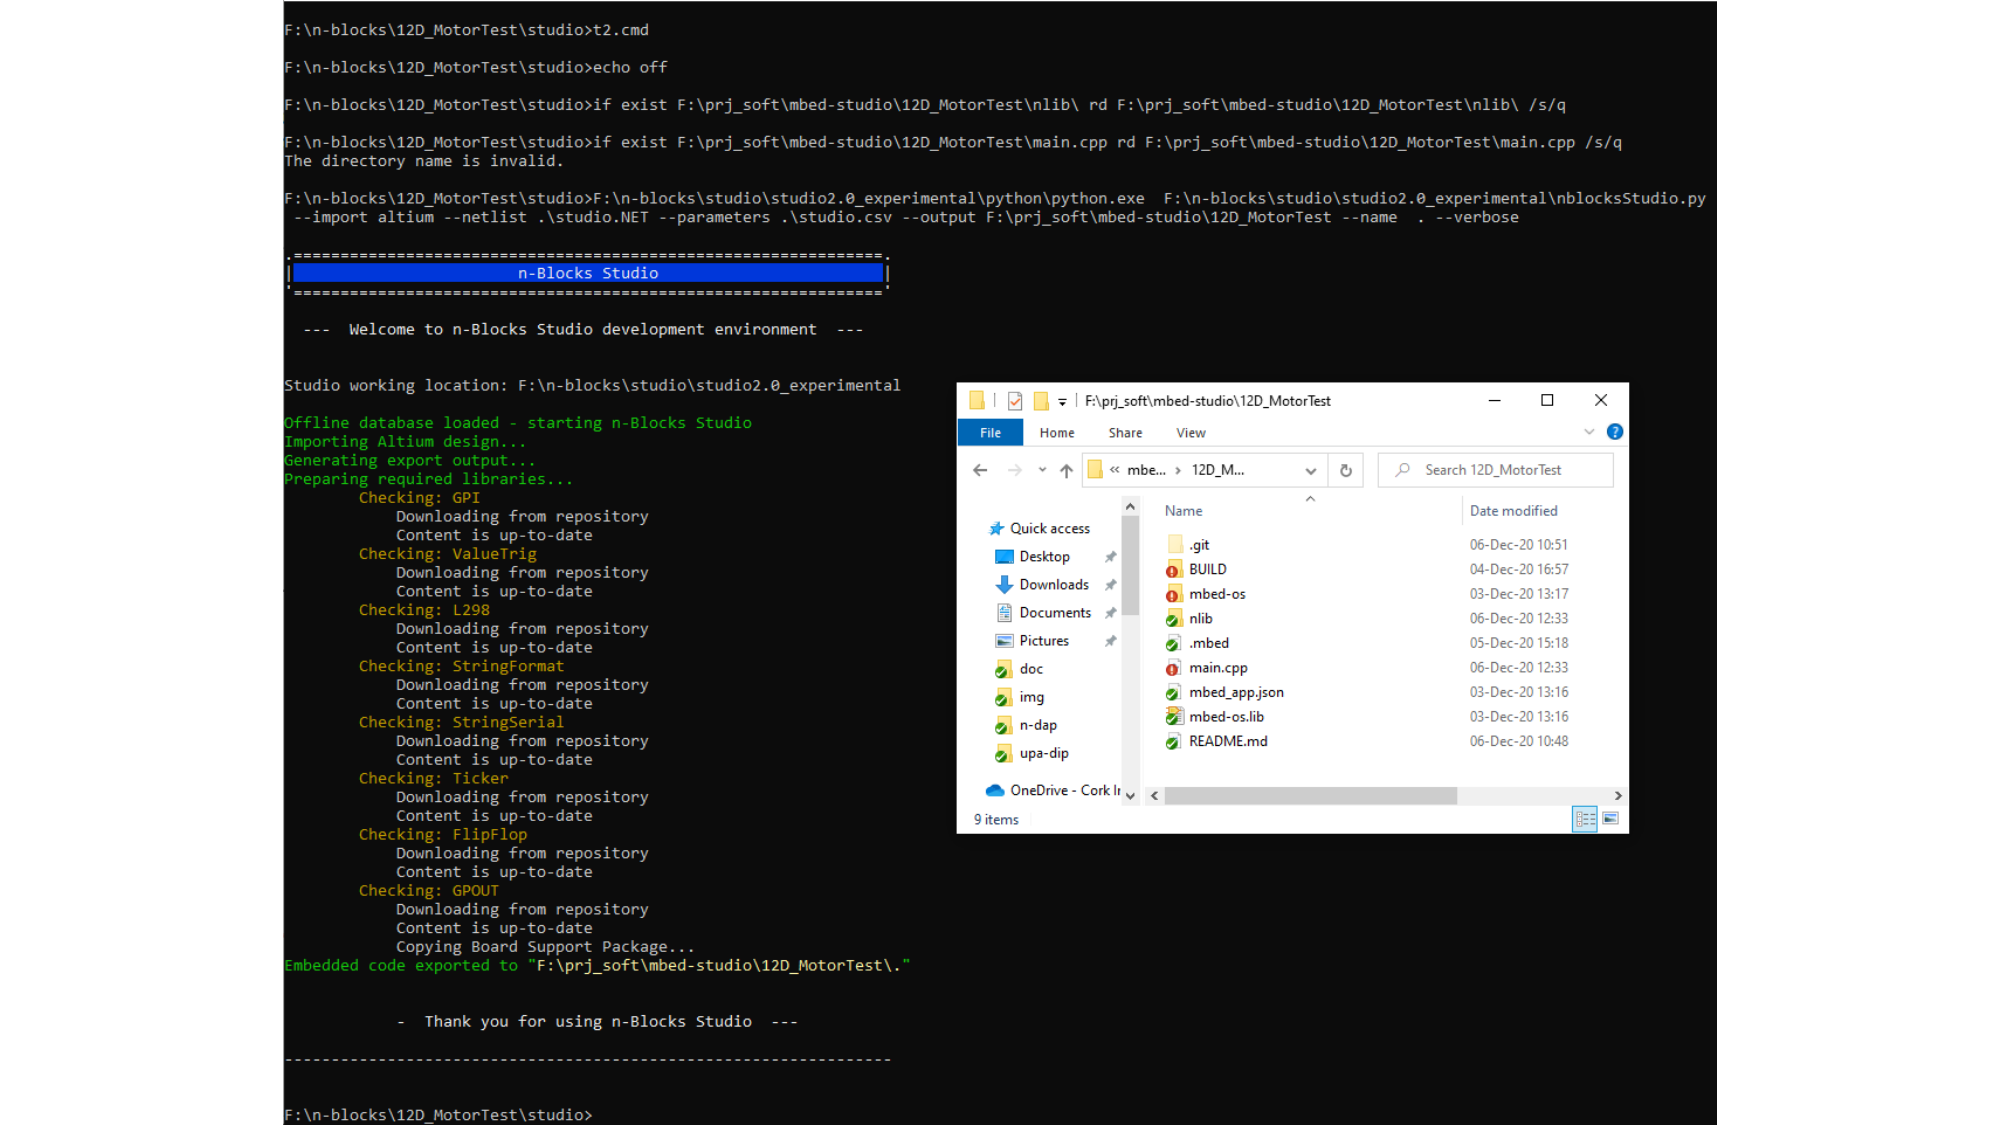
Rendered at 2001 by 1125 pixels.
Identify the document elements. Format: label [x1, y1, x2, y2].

picture [283, 0, 1717, 1125]
